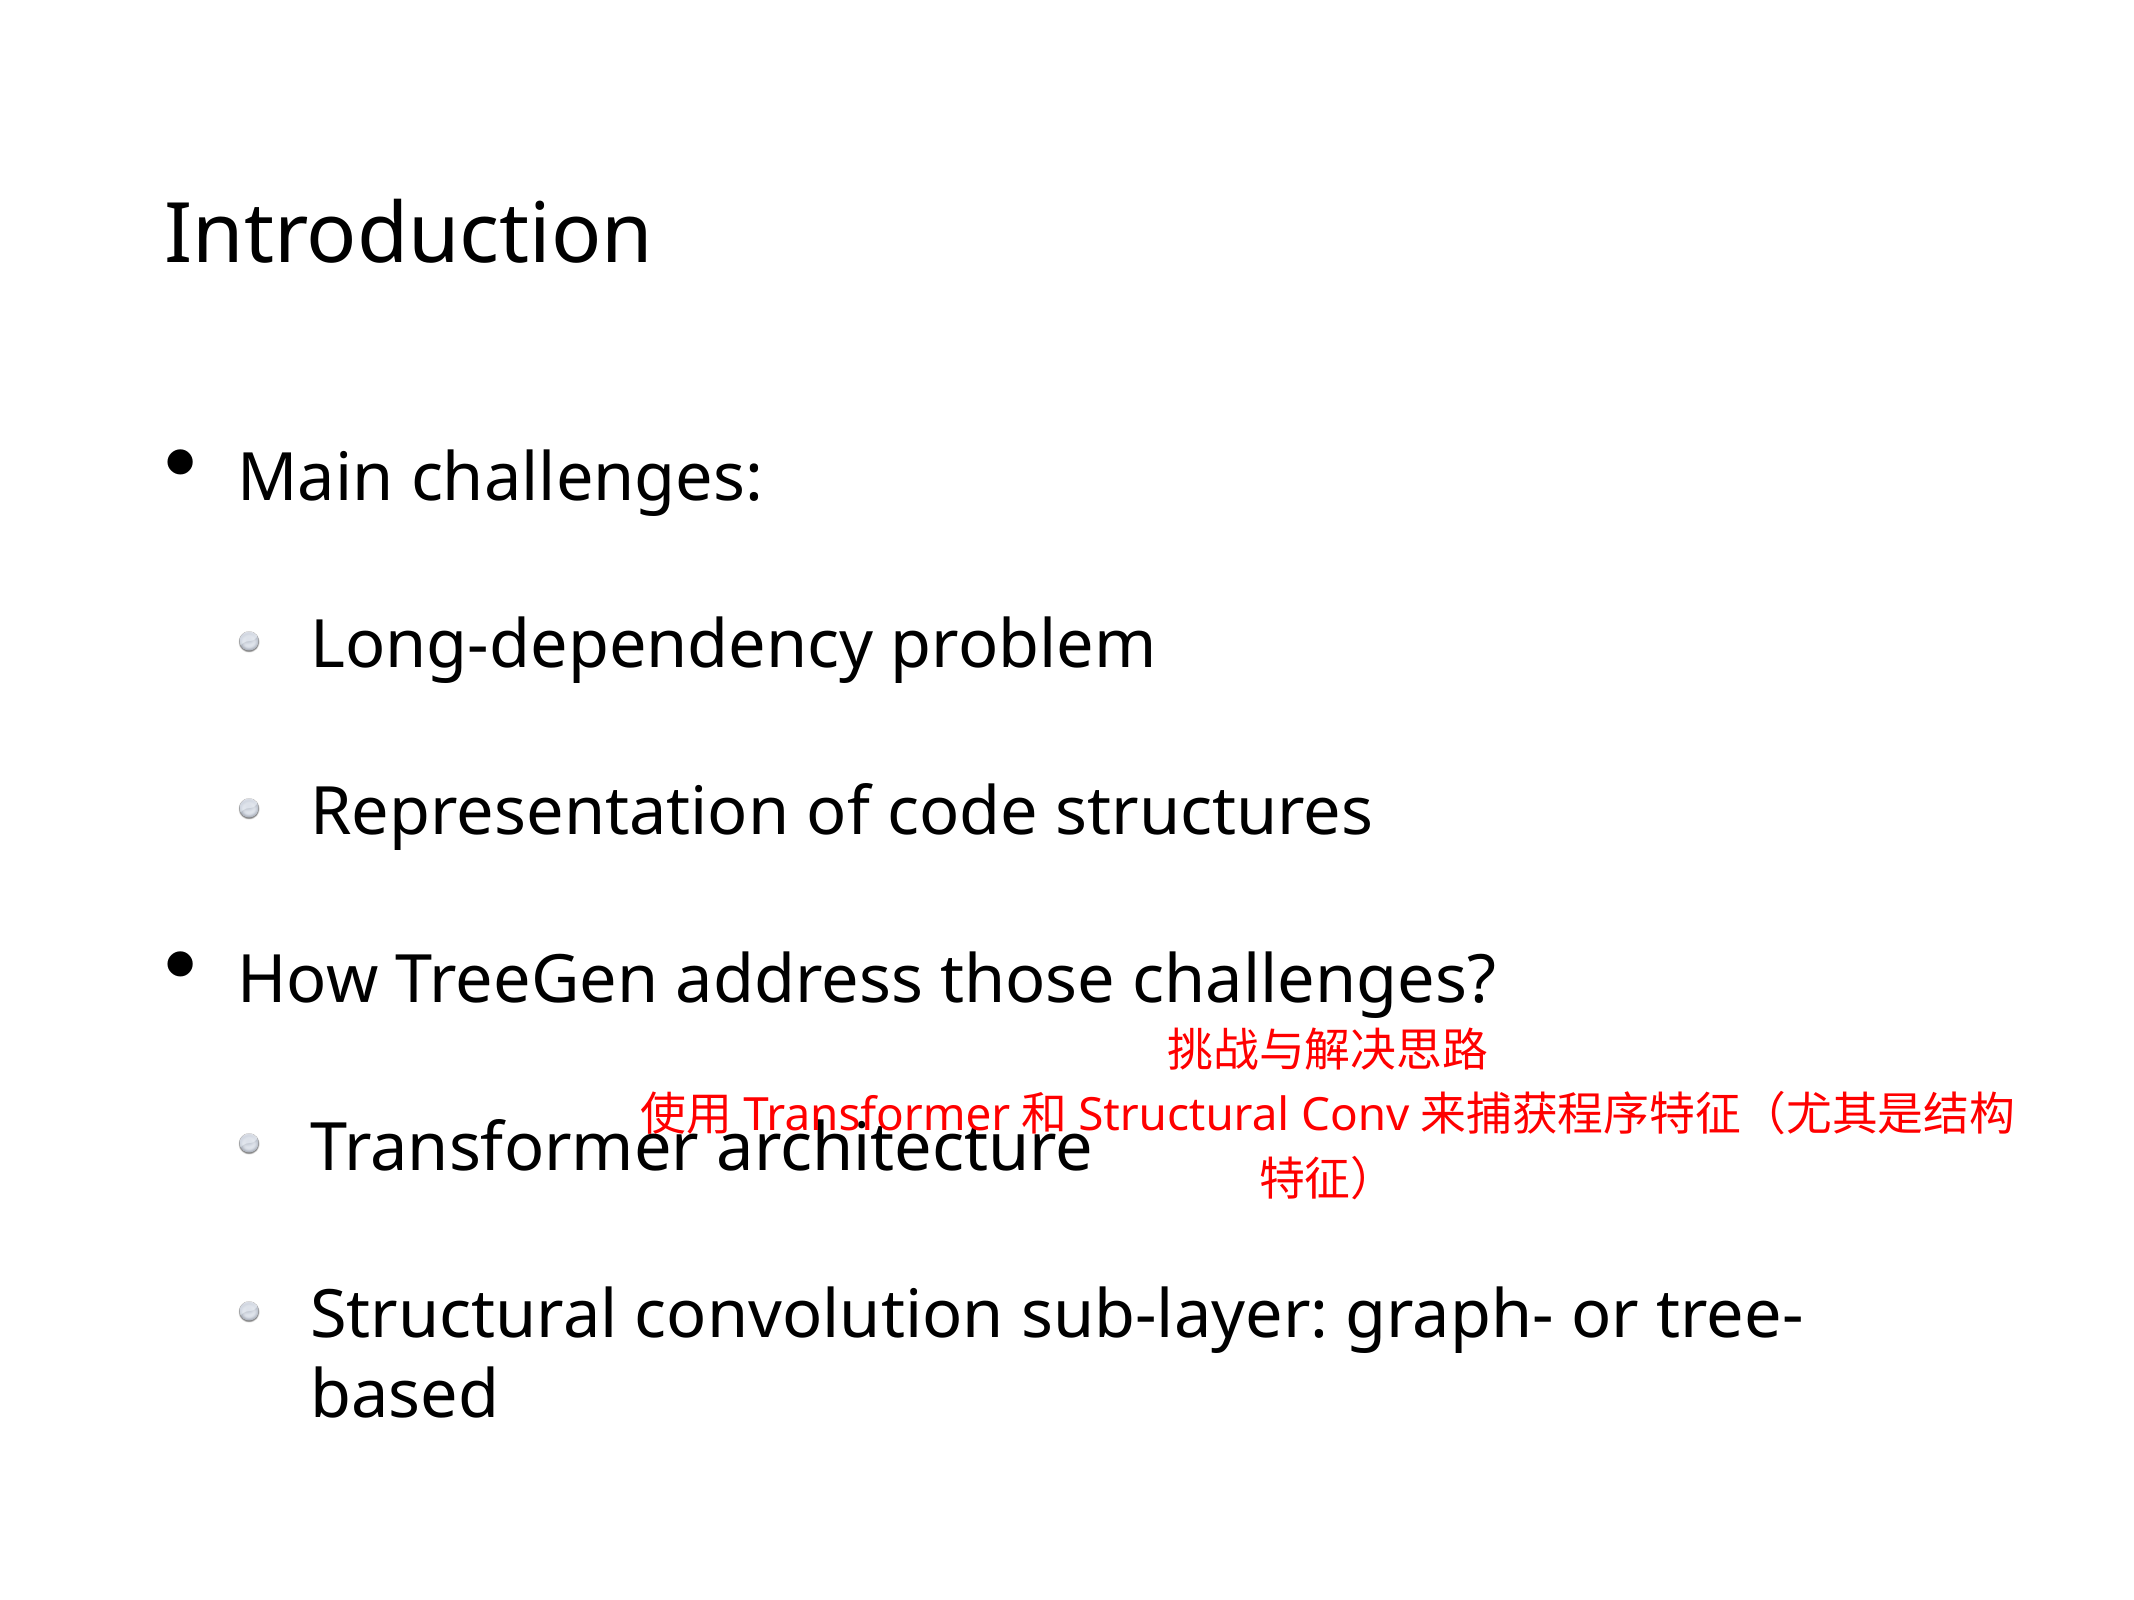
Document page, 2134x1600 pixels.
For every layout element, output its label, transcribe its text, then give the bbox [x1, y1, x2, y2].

picture [237, 796, 261, 820]
picture [237, 1131, 261, 1155]
list Main challenges: Long-dependency problem Representation of code structures How TreeGen address those challenges? Transformer architecture Structural convolution sub-layer: graph- or tree-based [155, 424, 1978, 1457]
picture [237, 1299, 261, 1323]
title Introduction [155, 41, 1978, 397]
text_box 挑战与解决思路 使用Transformer和Structural Conv来捕获程序特征（尤其是结构特征） [606, 1003, 2050, 1212]
picture [237, 629, 261, 653]
